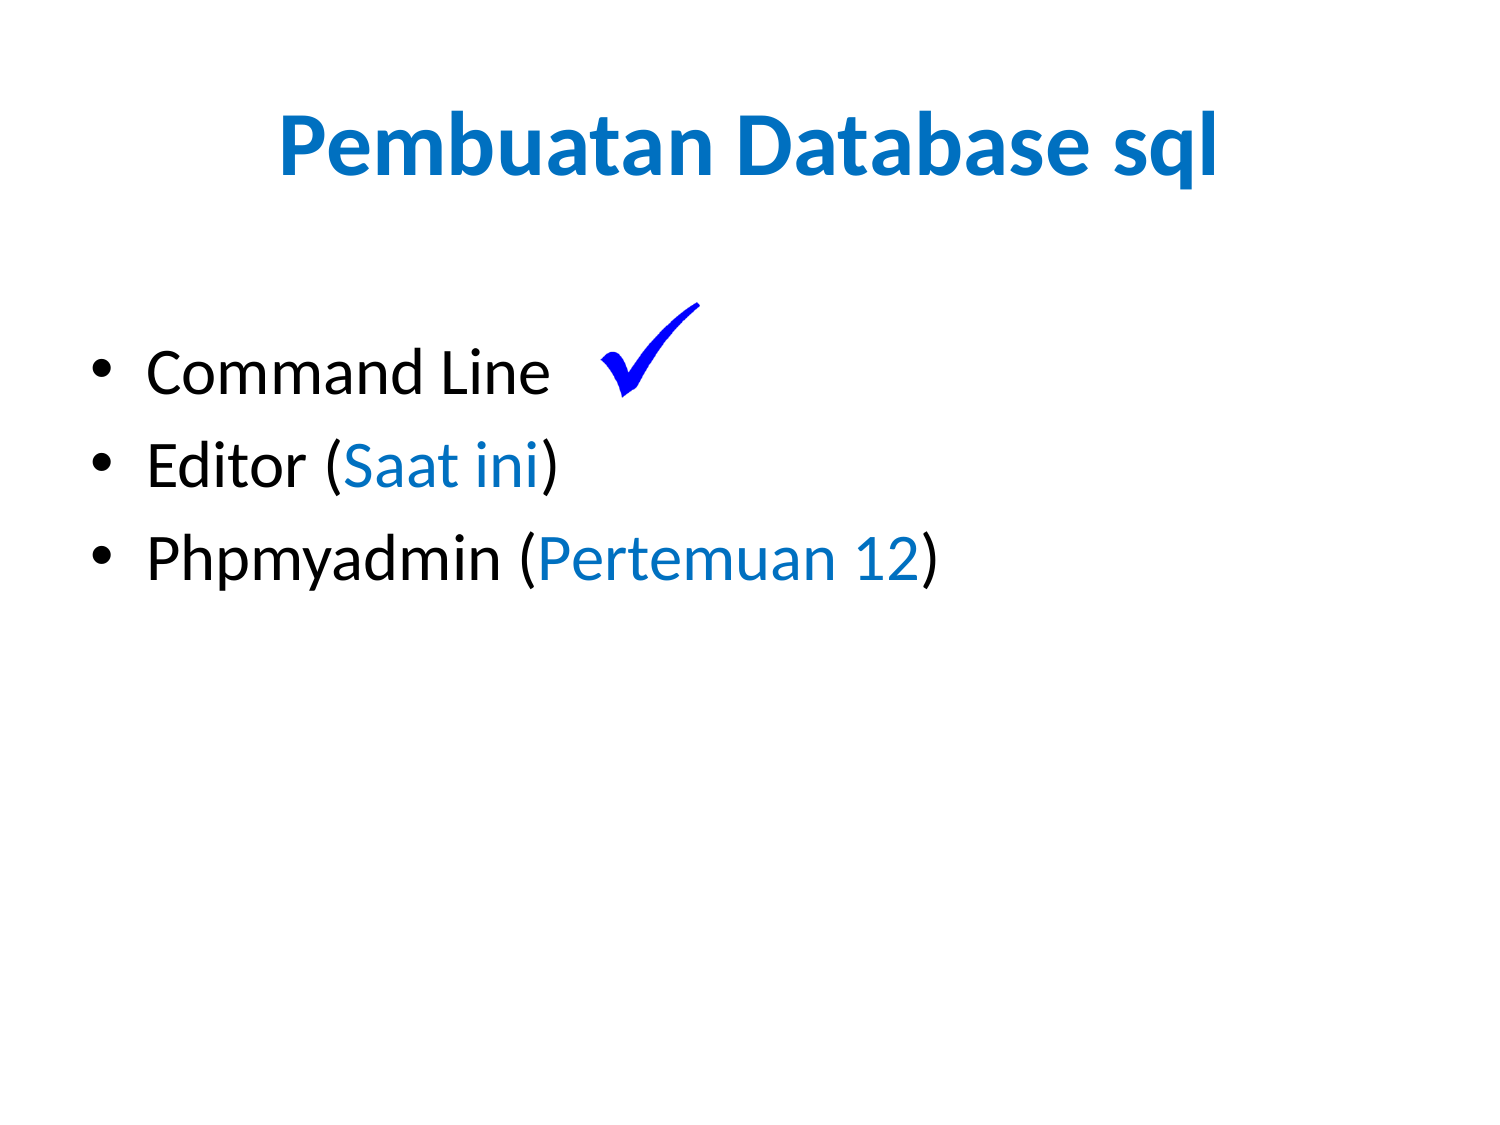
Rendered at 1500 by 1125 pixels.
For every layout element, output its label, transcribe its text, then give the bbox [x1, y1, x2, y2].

title Pembuatan Database sql [75, 45, 1425, 233]
list Command Line Editor (Saat ini) Phpmyadmin (Pertemuan 12) [75, 320, 1425, 1063]
picture [599, 299, 701, 401]
